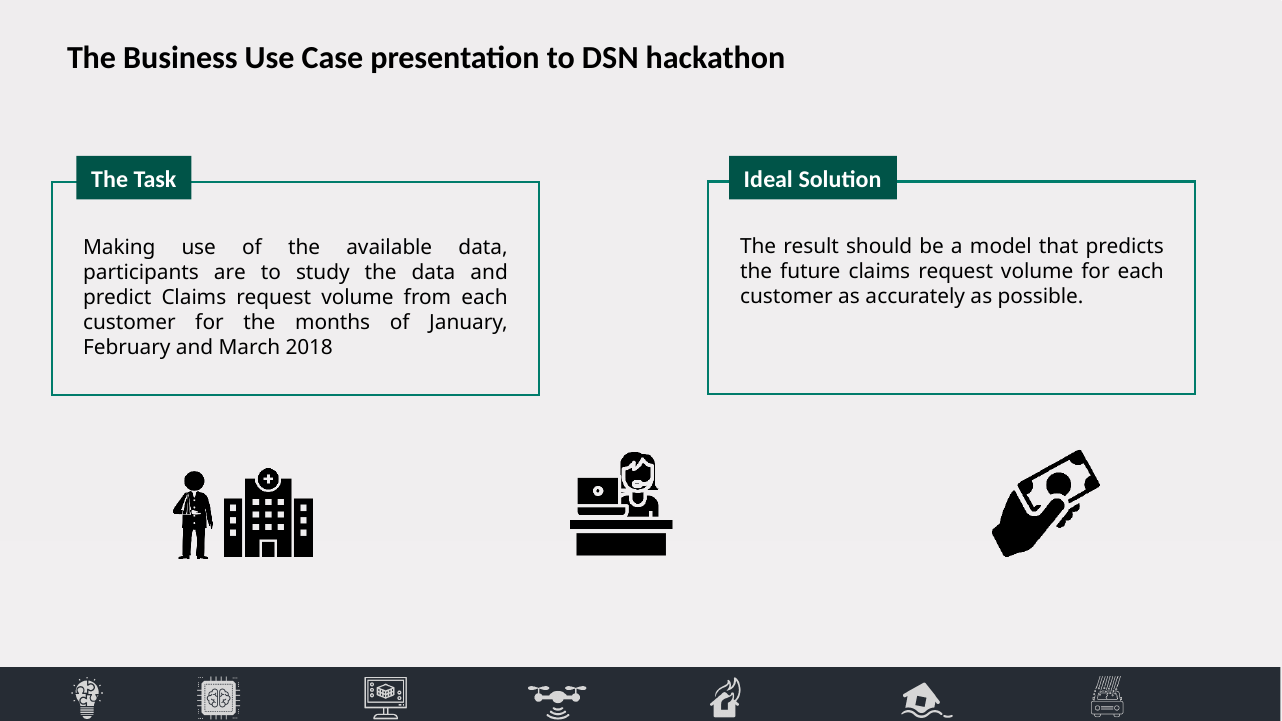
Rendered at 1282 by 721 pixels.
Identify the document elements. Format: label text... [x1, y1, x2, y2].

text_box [168, 446, 1112, 565]
text_box Making use of the available data, participants are to study the data and predict Claims request volume from each customer for the months of January, February and March 2018 [68, 226, 523, 367]
text_box The Task [76, 155, 192, 200]
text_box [0, 666, 1281, 721]
text_box [707, 180, 1196, 395]
text_box Ideal Solution [729, 155, 897, 200]
text_box [51, 181, 540, 396]
text_box The Business Use Case presentation to DSN hackathon [52, 29, 802, 83]
